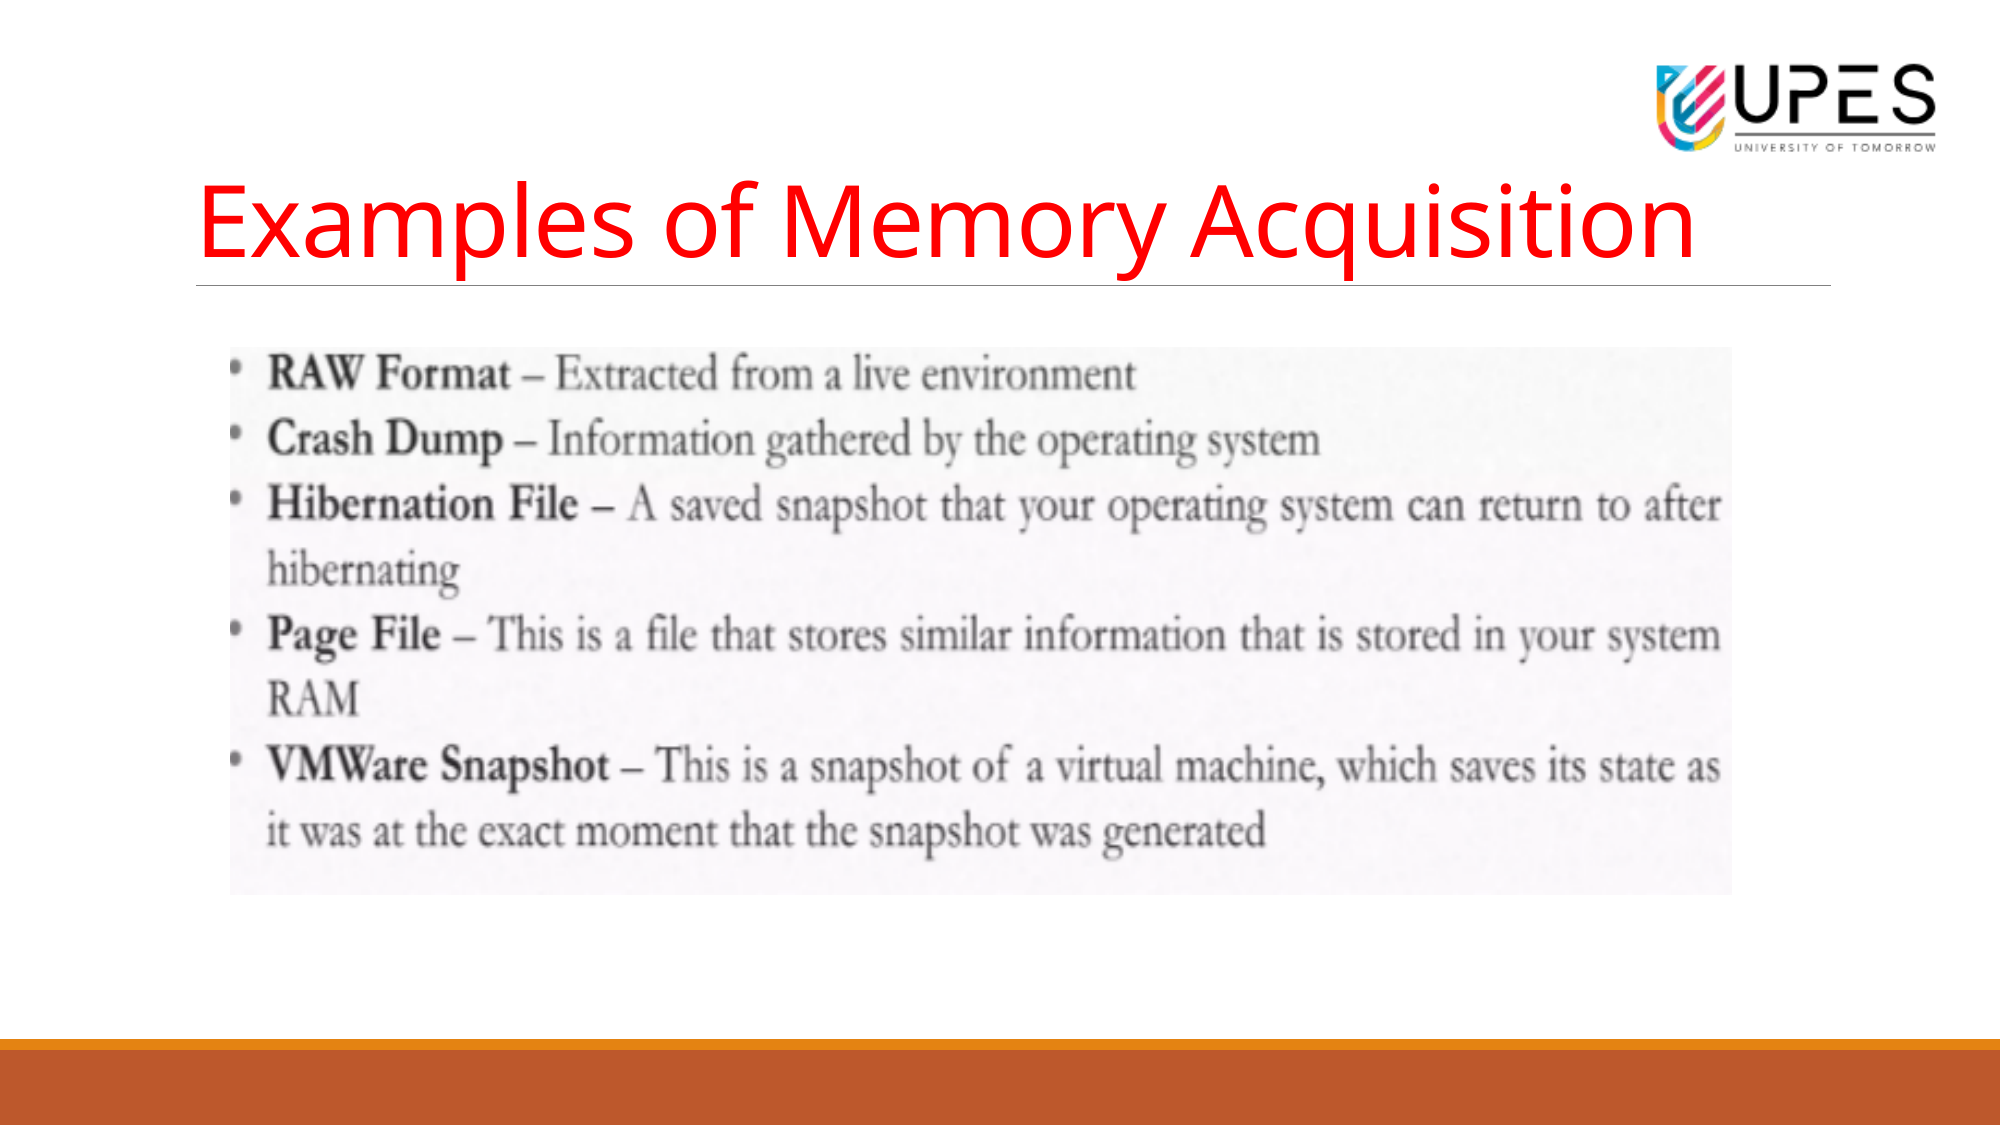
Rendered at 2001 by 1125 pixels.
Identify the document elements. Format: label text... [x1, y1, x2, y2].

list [230, 347, 1732, 896]
picture [1628, 46, 1963, 167]
title Examples of Memory Acquisition [180, 47, 1830, 285]
